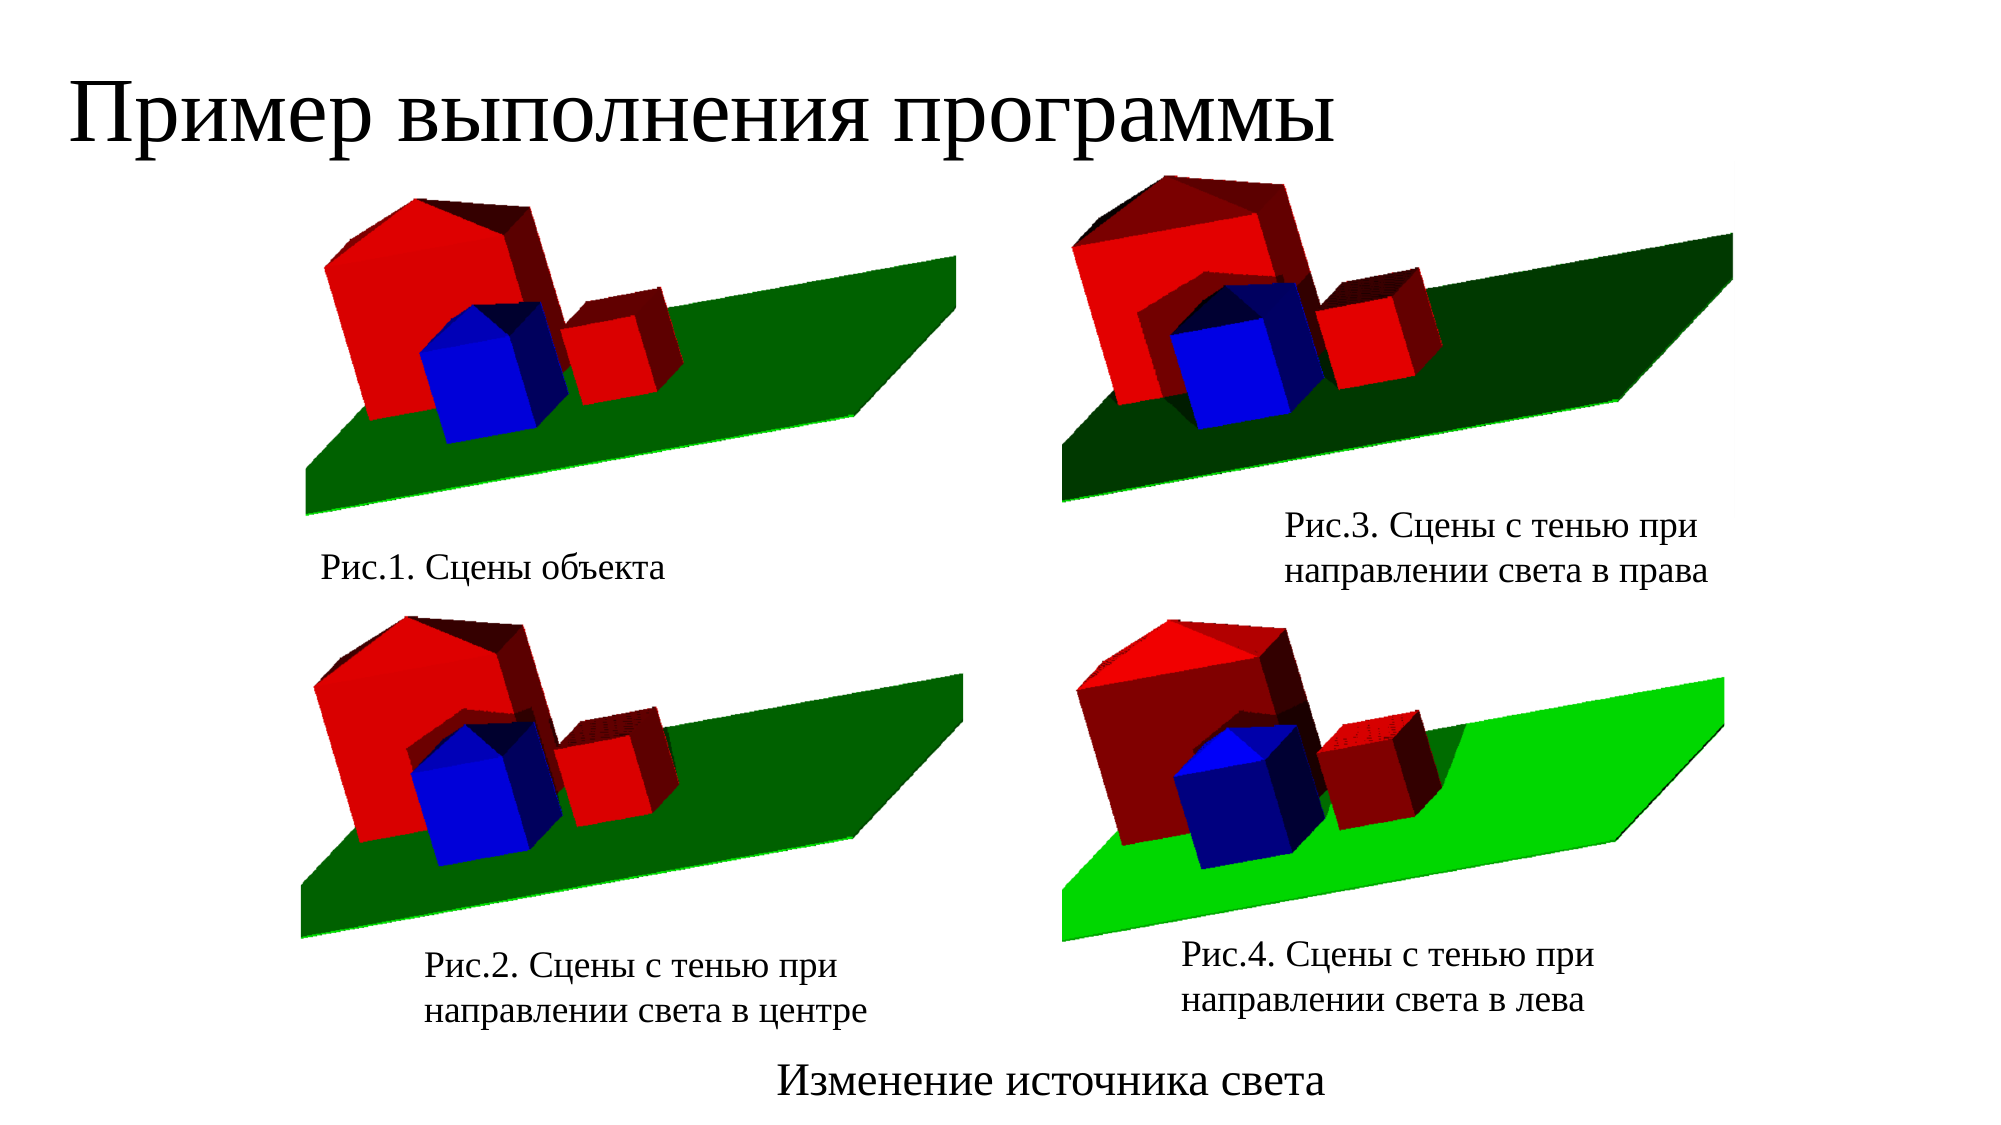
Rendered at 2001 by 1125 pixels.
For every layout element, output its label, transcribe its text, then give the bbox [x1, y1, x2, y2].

picture [305, 163, 957, 531]
text_box Рис.3. Сцены с тенью при направлении света в права [1269, 492, 1782, 598]
text_box Рис.1. Сцены объекта [305, 534, 793, 564]
title Пример выполнения программы [53, 49, 1526, 175]
list Изменение источника света [720, 1047, 1383, 1115]
picture [300, 564, 964, 1056]
text_box Рис.4. Сцены с тенью при направлении света в лева [1166, 985, 1700, 1071]
picture [1062, 161, 1735, 518]
picture [1062, 595, 1725, 985]
